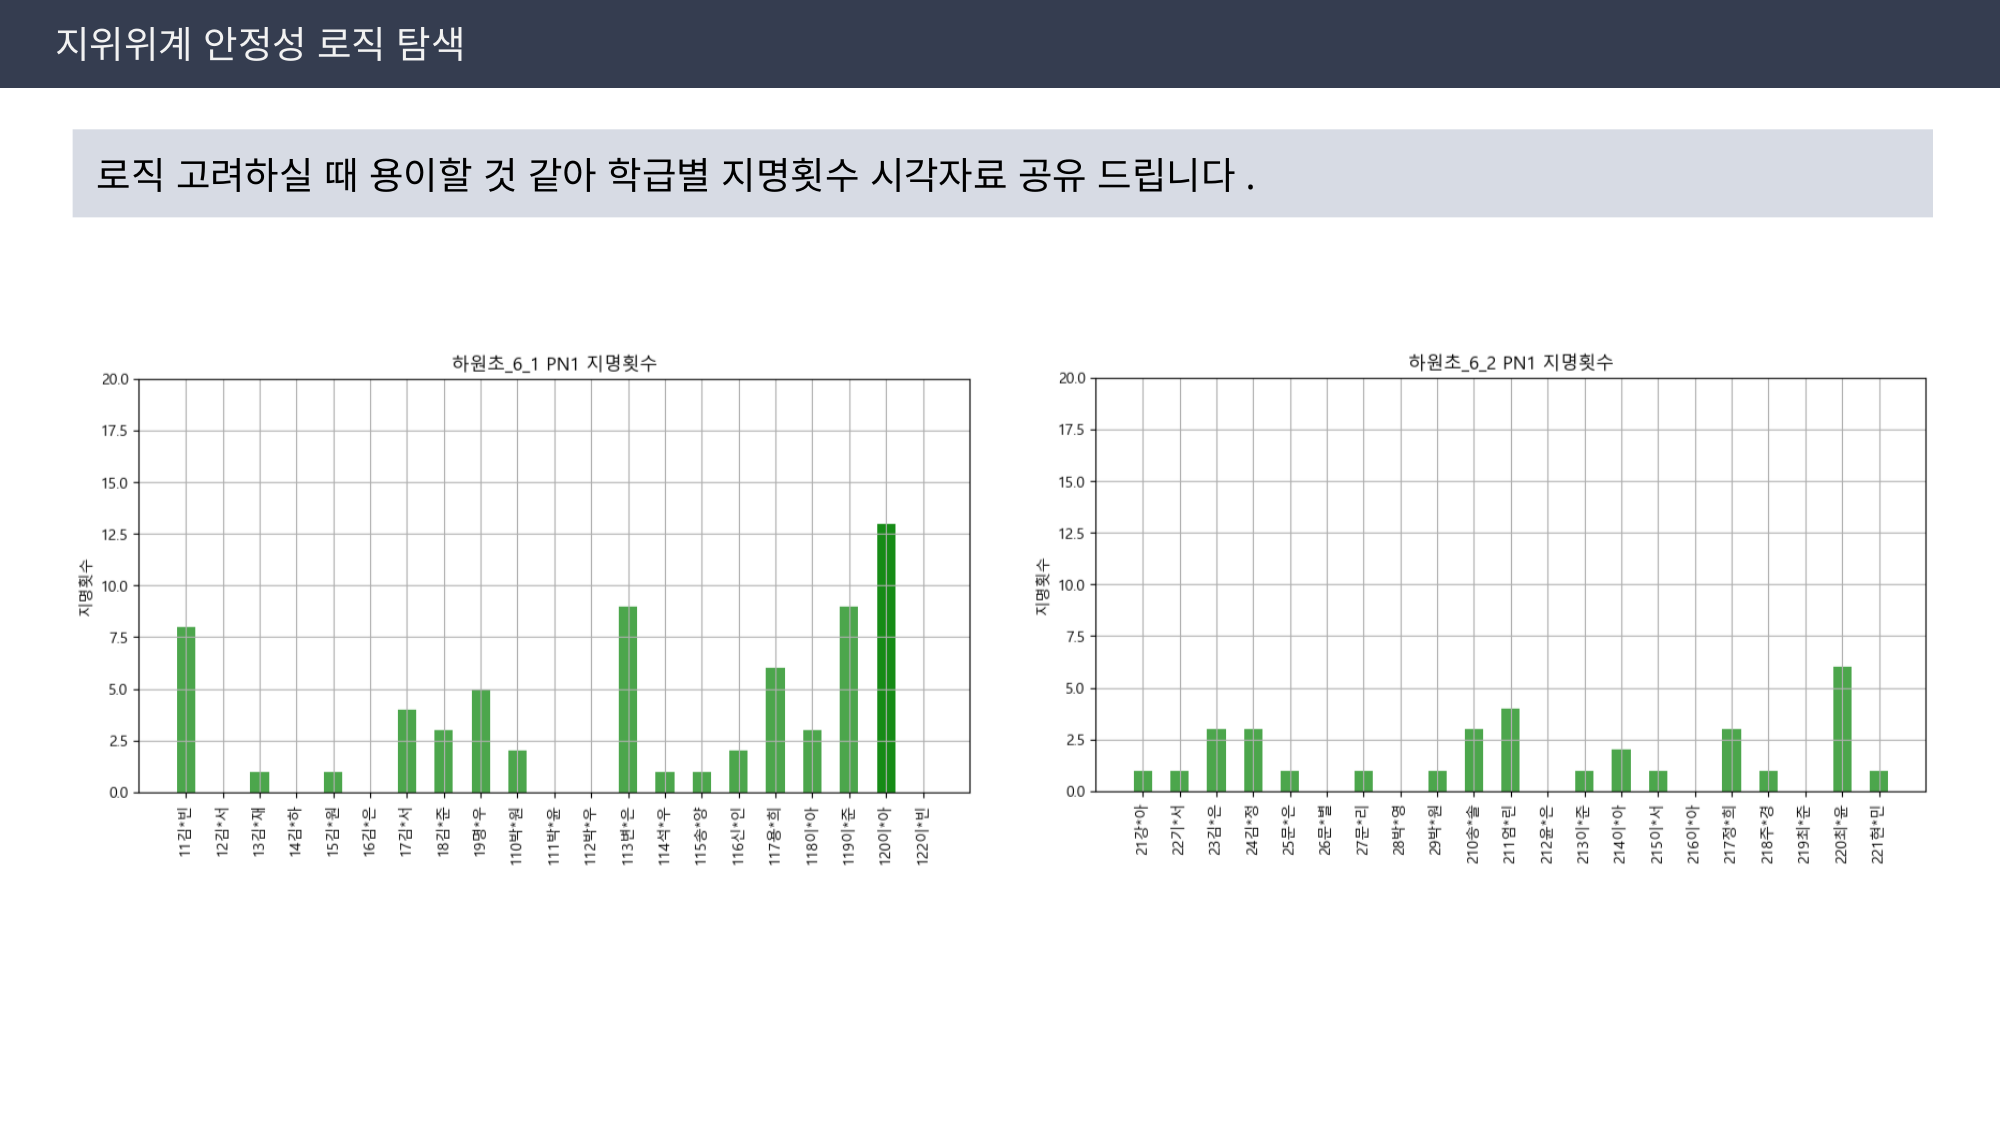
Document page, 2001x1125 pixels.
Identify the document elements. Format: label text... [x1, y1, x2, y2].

text_box [71, 128, 1935, 219]
picture [1028, 347, 1934, 872]
picture [72, 347, 977, 872]
text_box 로직 고려하실 때 용이할 것 같아 학급별 지명횟수 시각자료 공유 드립니다. [81, 136, 1808, 205]
text_box 지위위계 안정성 로직 탐색 [0, 0, 2000, 90]
